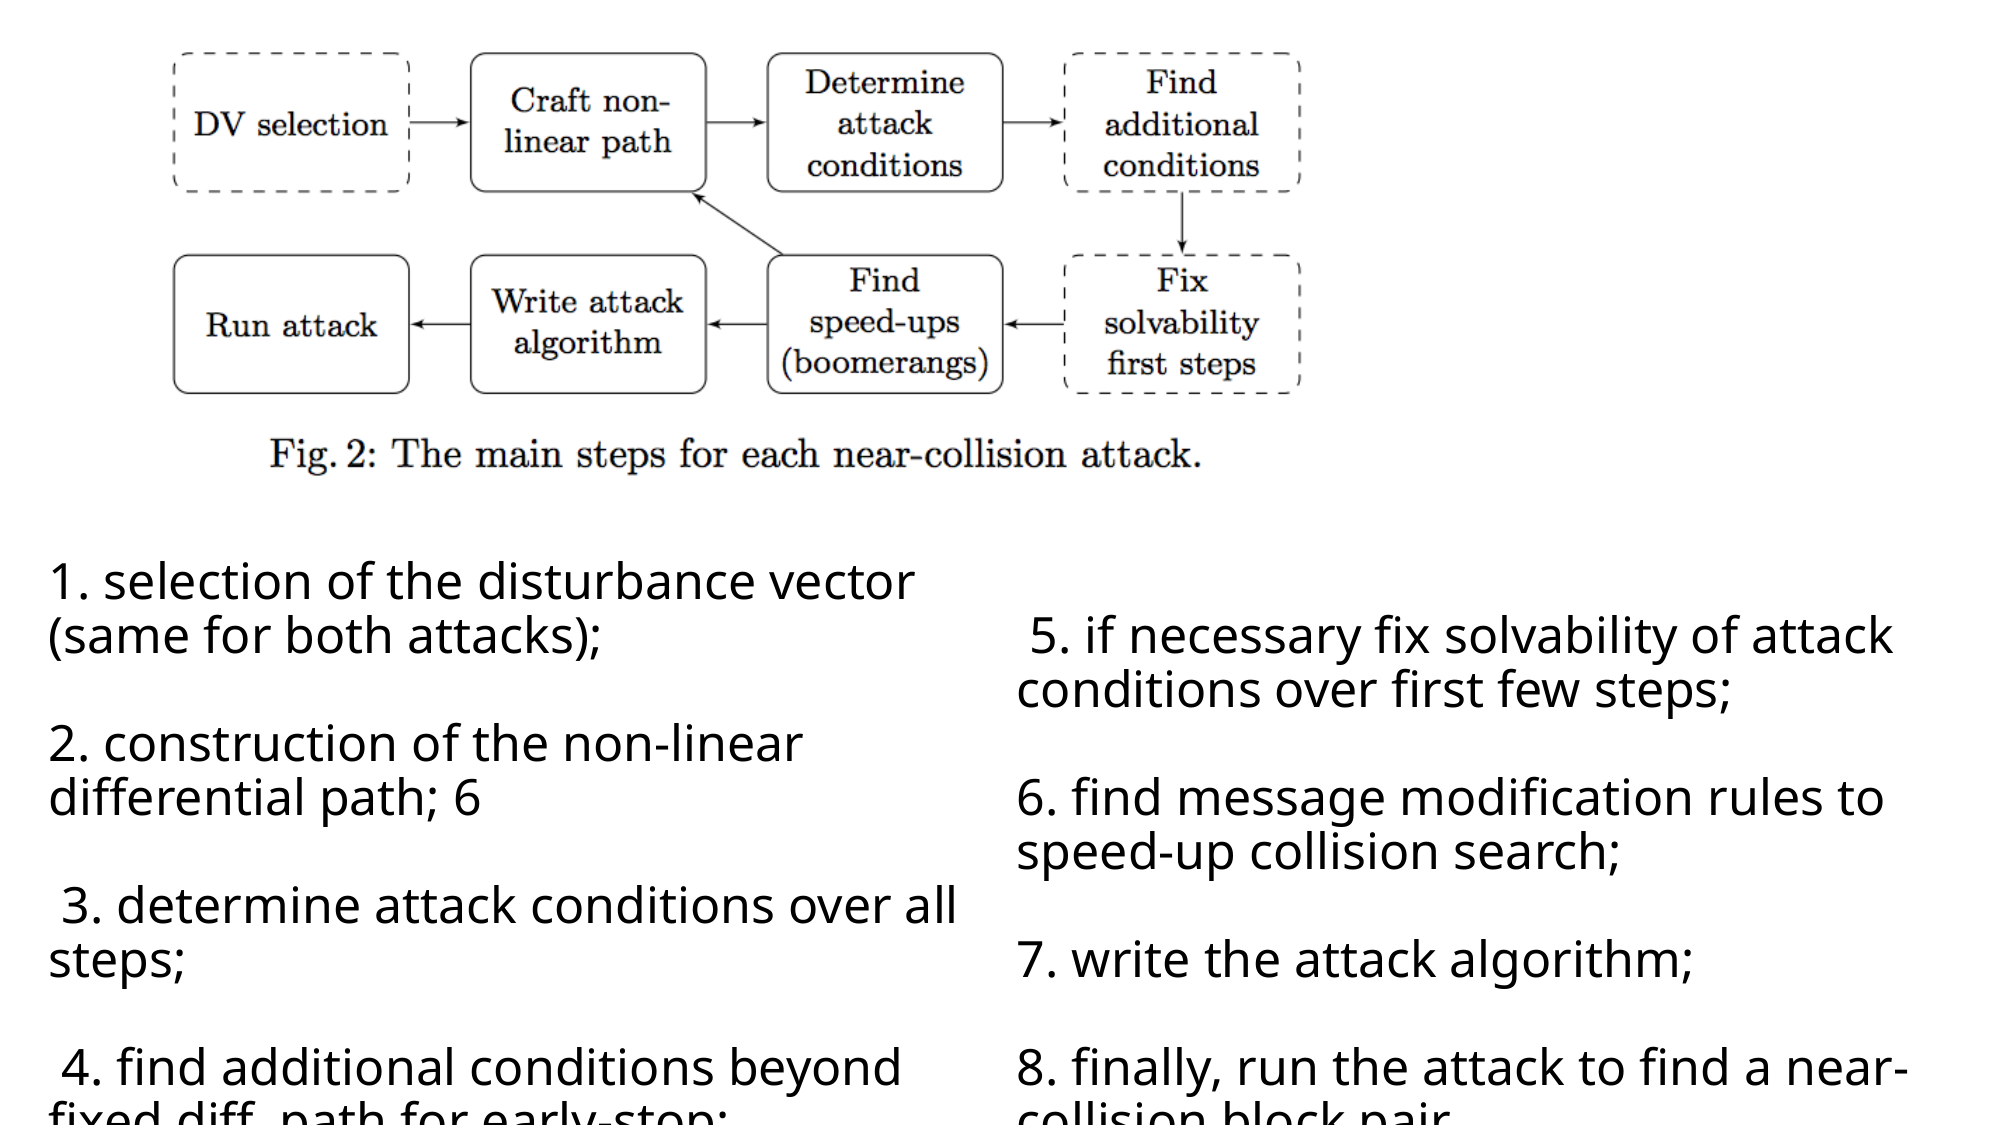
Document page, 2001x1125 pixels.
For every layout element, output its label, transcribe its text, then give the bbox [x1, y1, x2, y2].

title 1. selection of the disturbance vector (same for both attacks); 2. construction of the non-linear differential path; 6 3. determine attack conditions over all steps; 4. find additional conditions beyond fixed diff. path for early-stop; 5. if necessary fix solvability of attack conditions over first few steps; 6. find message modification rules to speed-up collision search; 7. write the attack algorithm; 8. finally, run the attack to find a near-collision block pair. [33, 581, 2000, 1125]
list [0, 0, 1474, 546]
